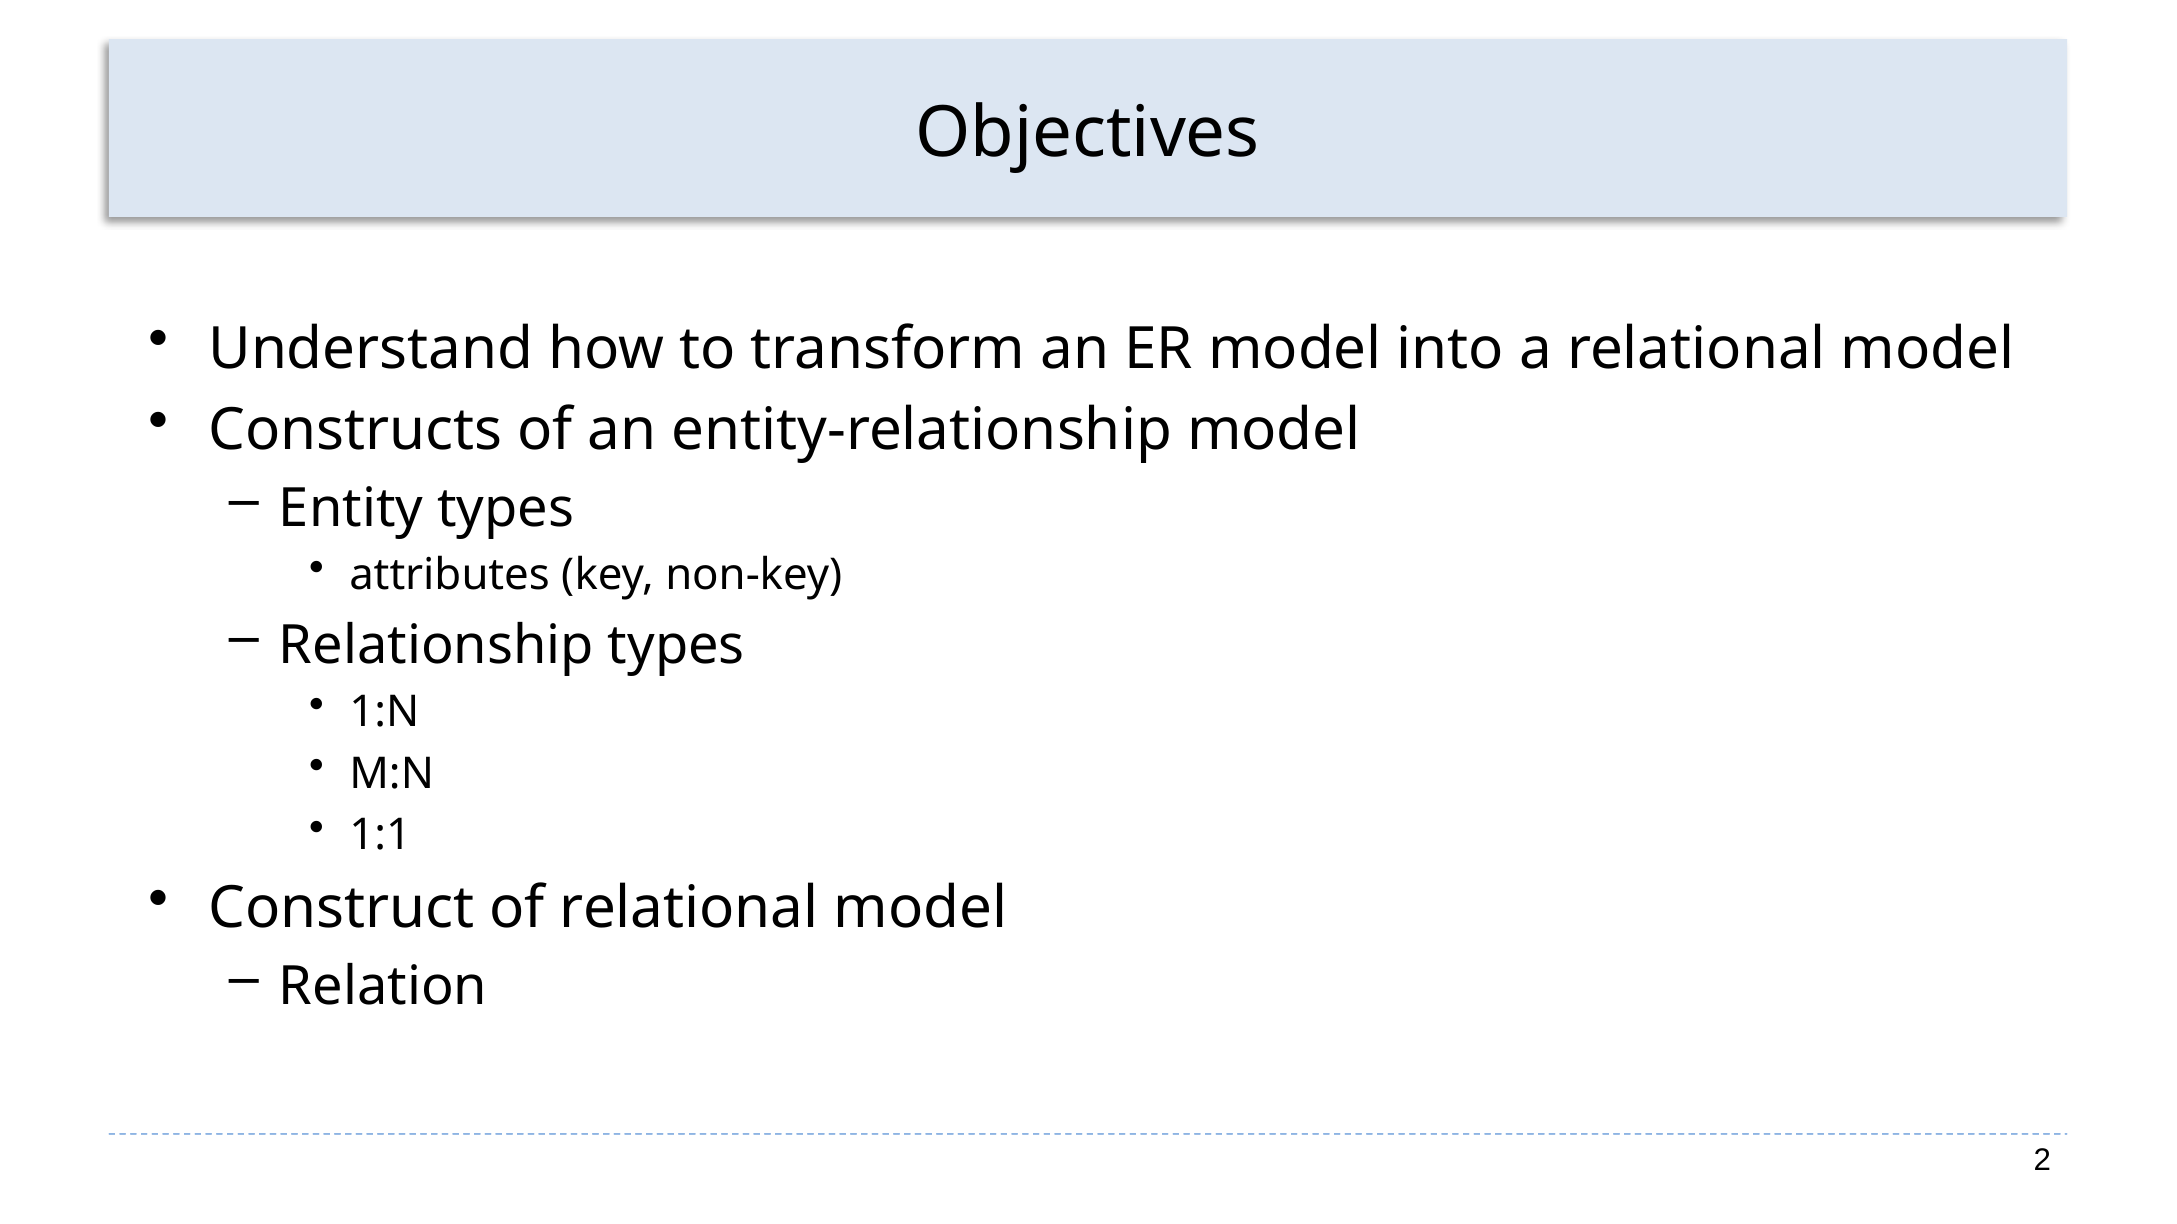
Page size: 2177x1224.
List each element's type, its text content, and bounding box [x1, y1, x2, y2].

list Understand how to transform an ER model into a relational model Constructs of an entity-relationship model Entity types attributes (key, non-key) Relationship types 1:N M:N 1:1 Construct of relational model Relation [132, 301, 2068, 1136]
title Objectives [108, 38, 2068, 218]
slide_number 2 [1813, 1135, 2068, 1221]
